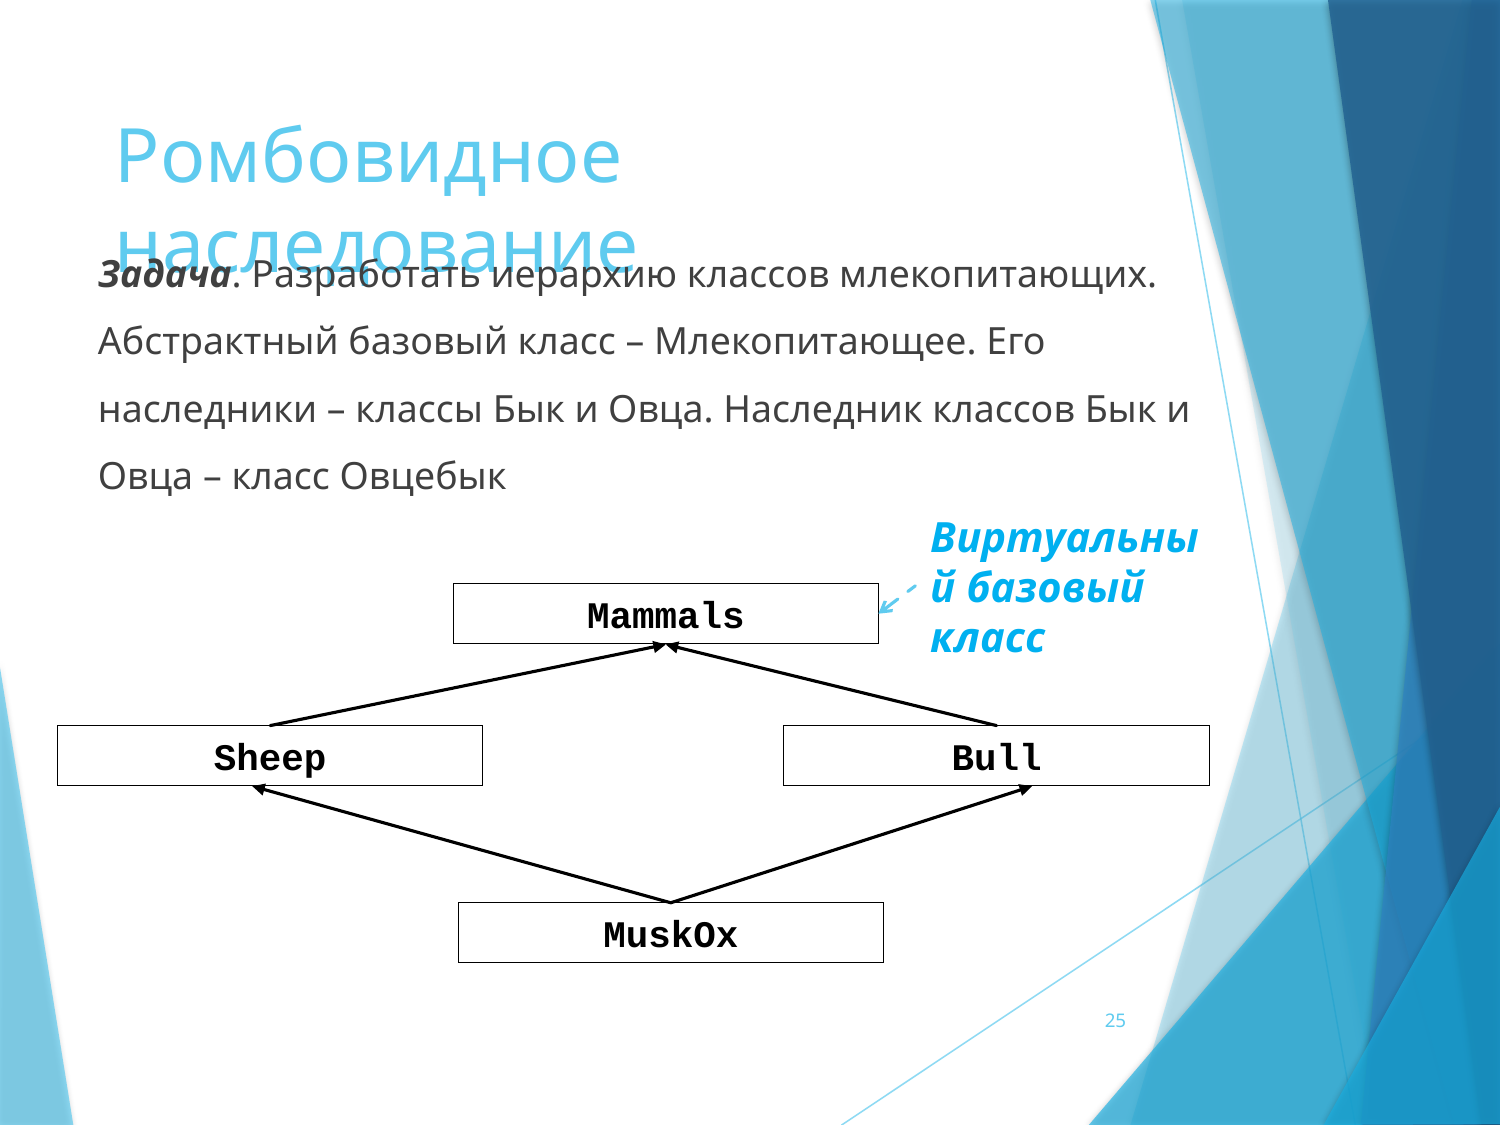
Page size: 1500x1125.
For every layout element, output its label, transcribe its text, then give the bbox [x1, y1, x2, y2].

title Ромбовидное наследование [99, 99, 1142, 219]
slide_number 25 [1057, 991, 1142, 1051]
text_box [56, 502, 1223, 964]
list Задача. Разработать иерархию классов млекопитающих. Абстрактный базовый класс – Млекопитающее. Его наследники – классы Бык и Овца. Наследник классов Бык и Овца – класс Овцебык [64, 219, 1223, 477]
